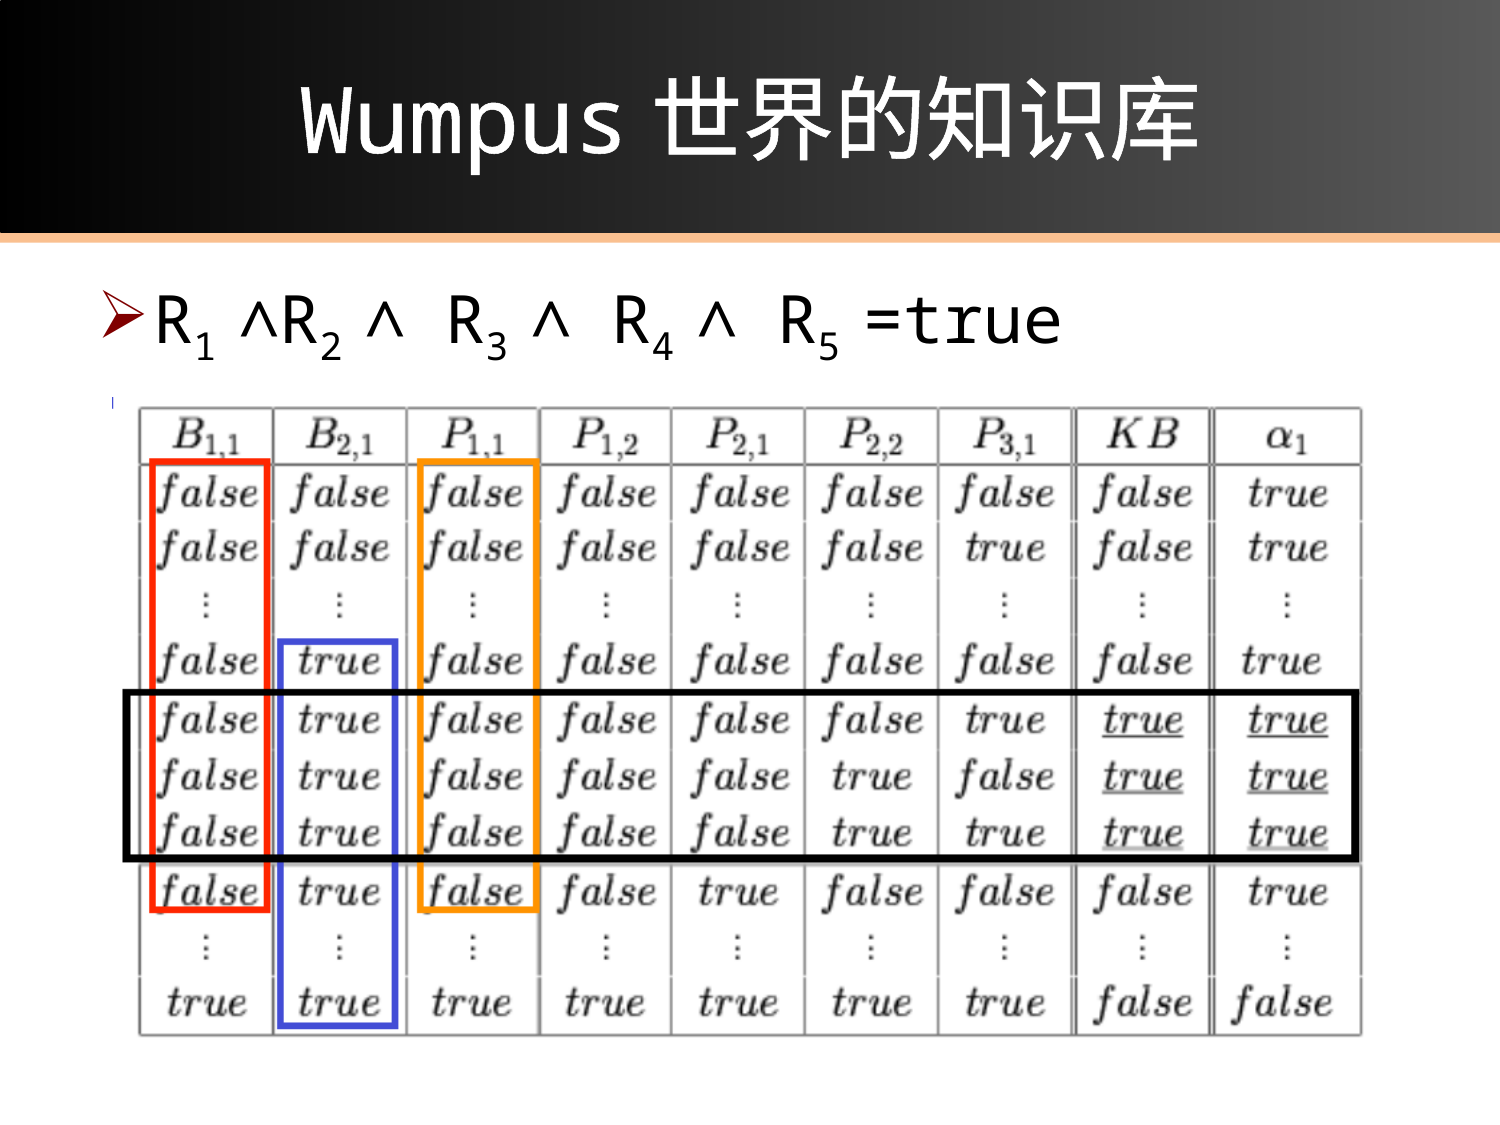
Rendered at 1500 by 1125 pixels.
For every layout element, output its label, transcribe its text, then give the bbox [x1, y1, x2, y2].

picture [111, 396, 1394, 1056]
title Wumpus世界的知识库 [0, 0, 1500, 233]
list R1 ∧R2 ∧ R3 ∧ R4 ∧ R5 =true [82, 269, 1432, 1014]
